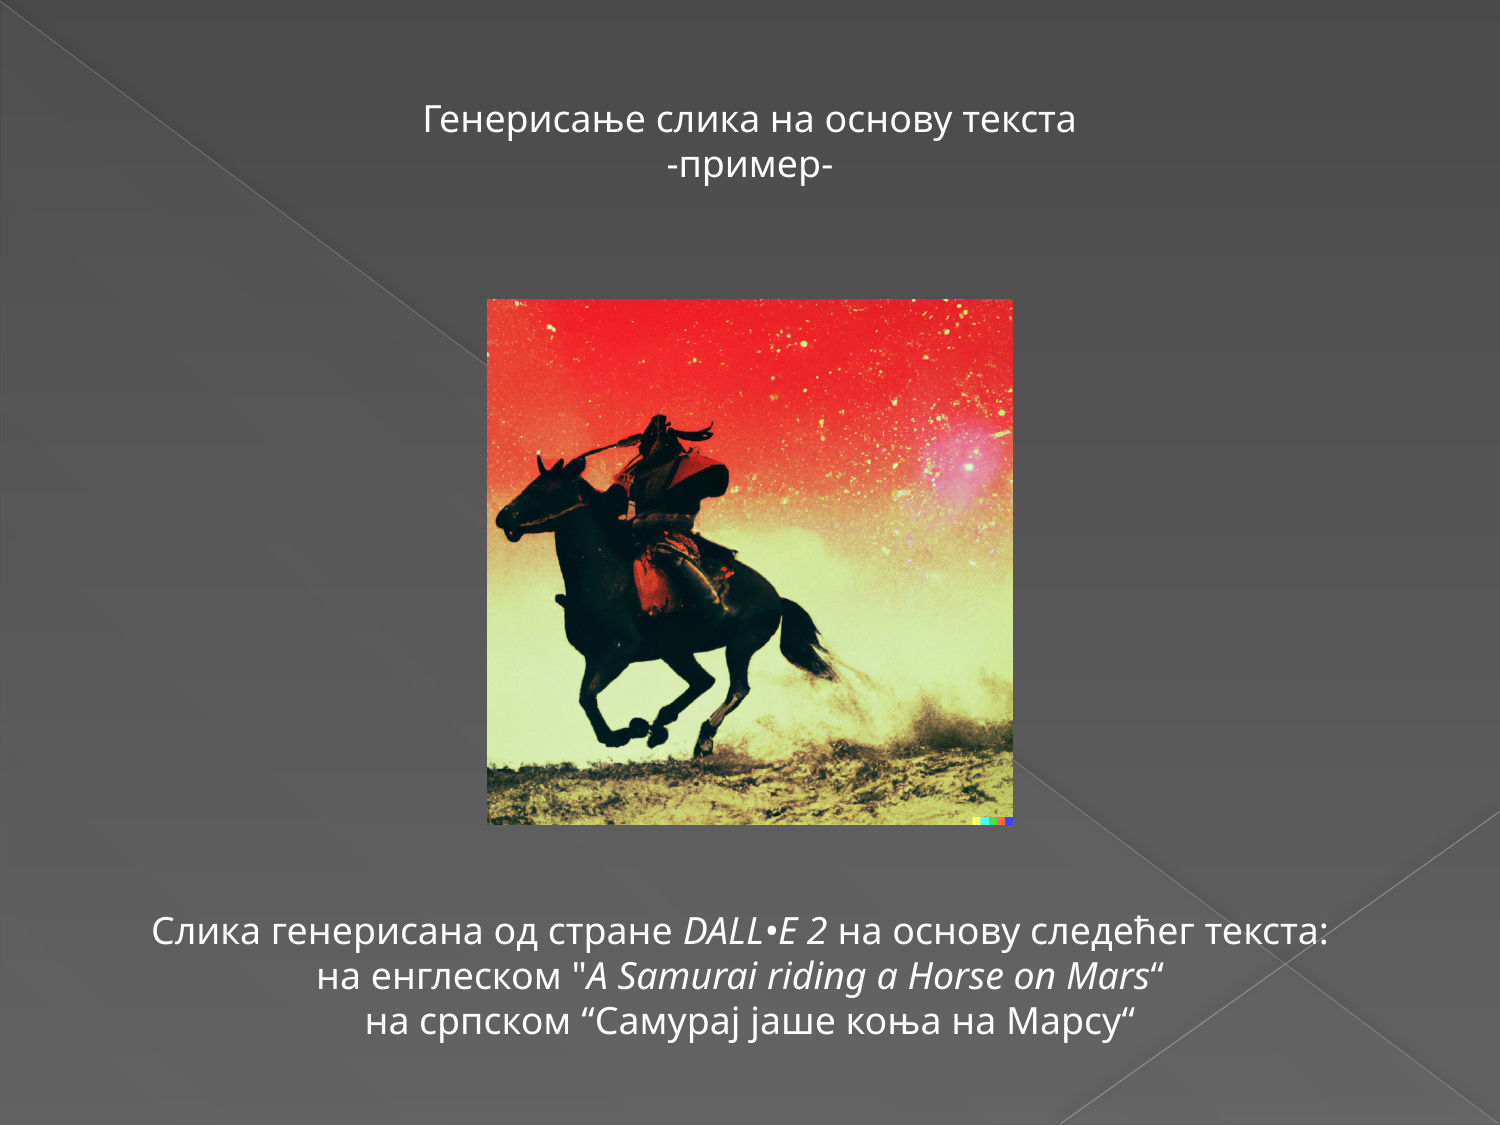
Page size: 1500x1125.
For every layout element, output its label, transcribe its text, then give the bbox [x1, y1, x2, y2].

text_box Генерисање слика на основу текста -пример- [0, 87, 1500, 193]
picture [487, 299, 1013, 826]
text_box Слика генерисана од стране DALL•E 2 на основу следећег текста: на енглеском "A Samurai riding a Horse on Mars“ на српском “Самурај јаше коња на Марсу“ [0, 899, 1500, 1050]
